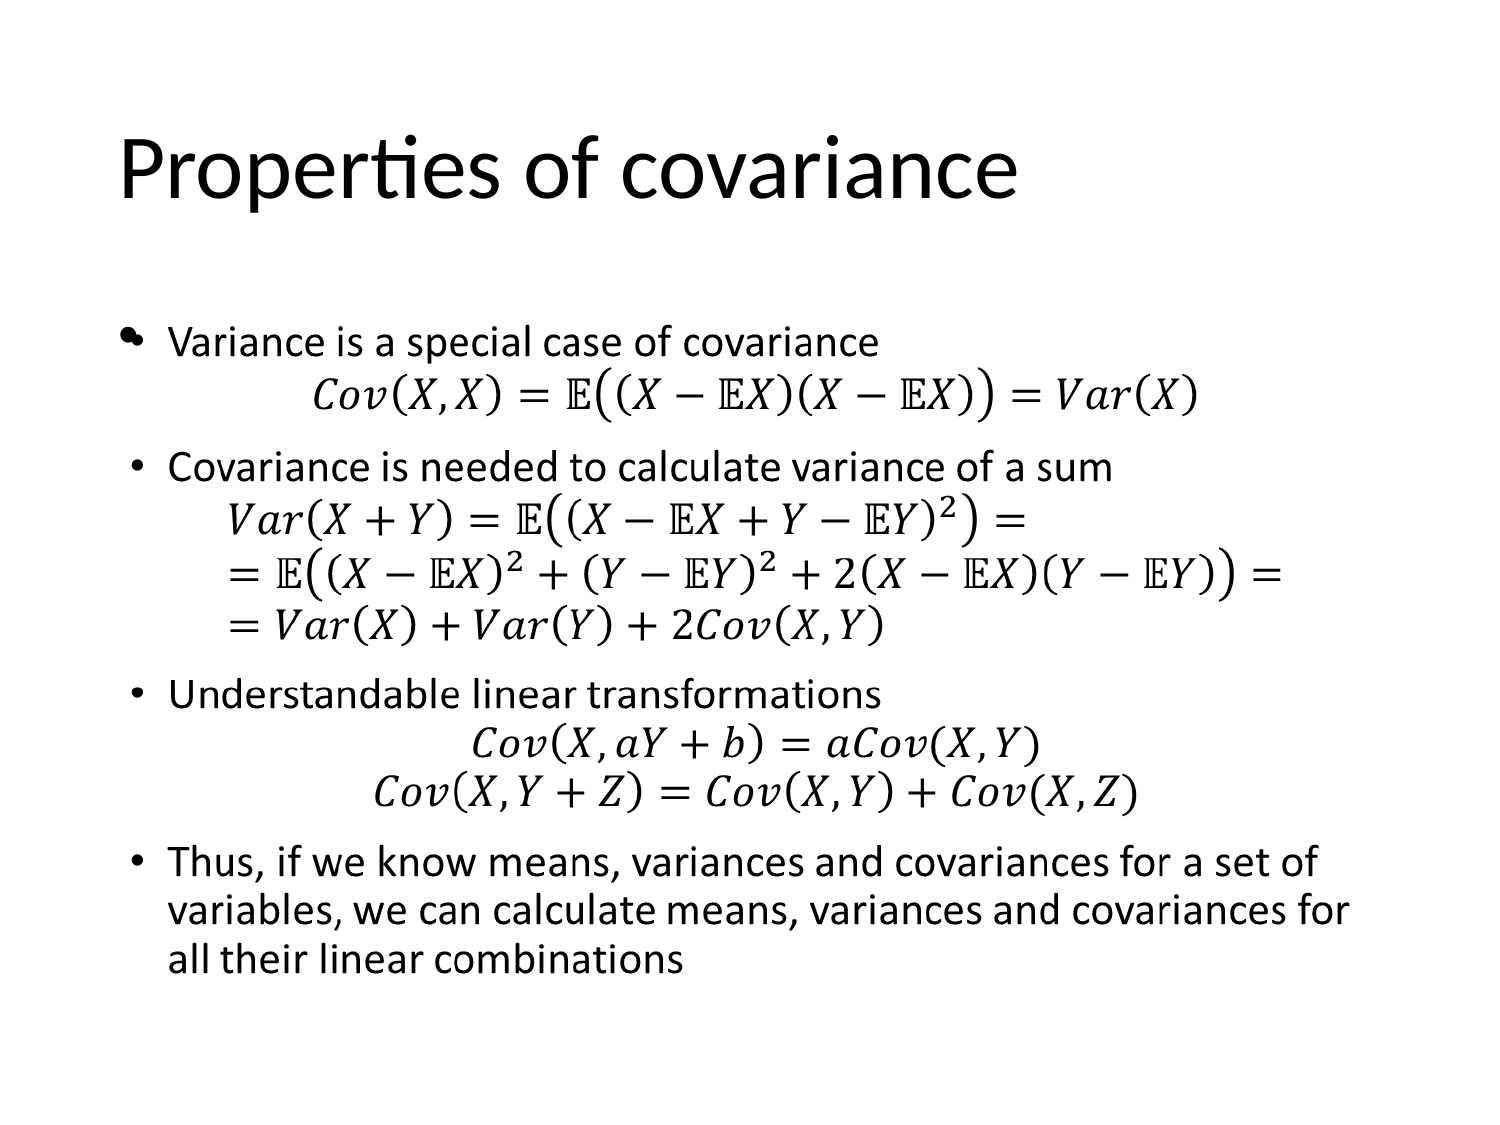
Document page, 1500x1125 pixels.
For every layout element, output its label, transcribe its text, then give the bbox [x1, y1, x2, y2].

title Properties of covariance [103, 59, 1397, 278]
list [103, 299, 1397, 1014]
